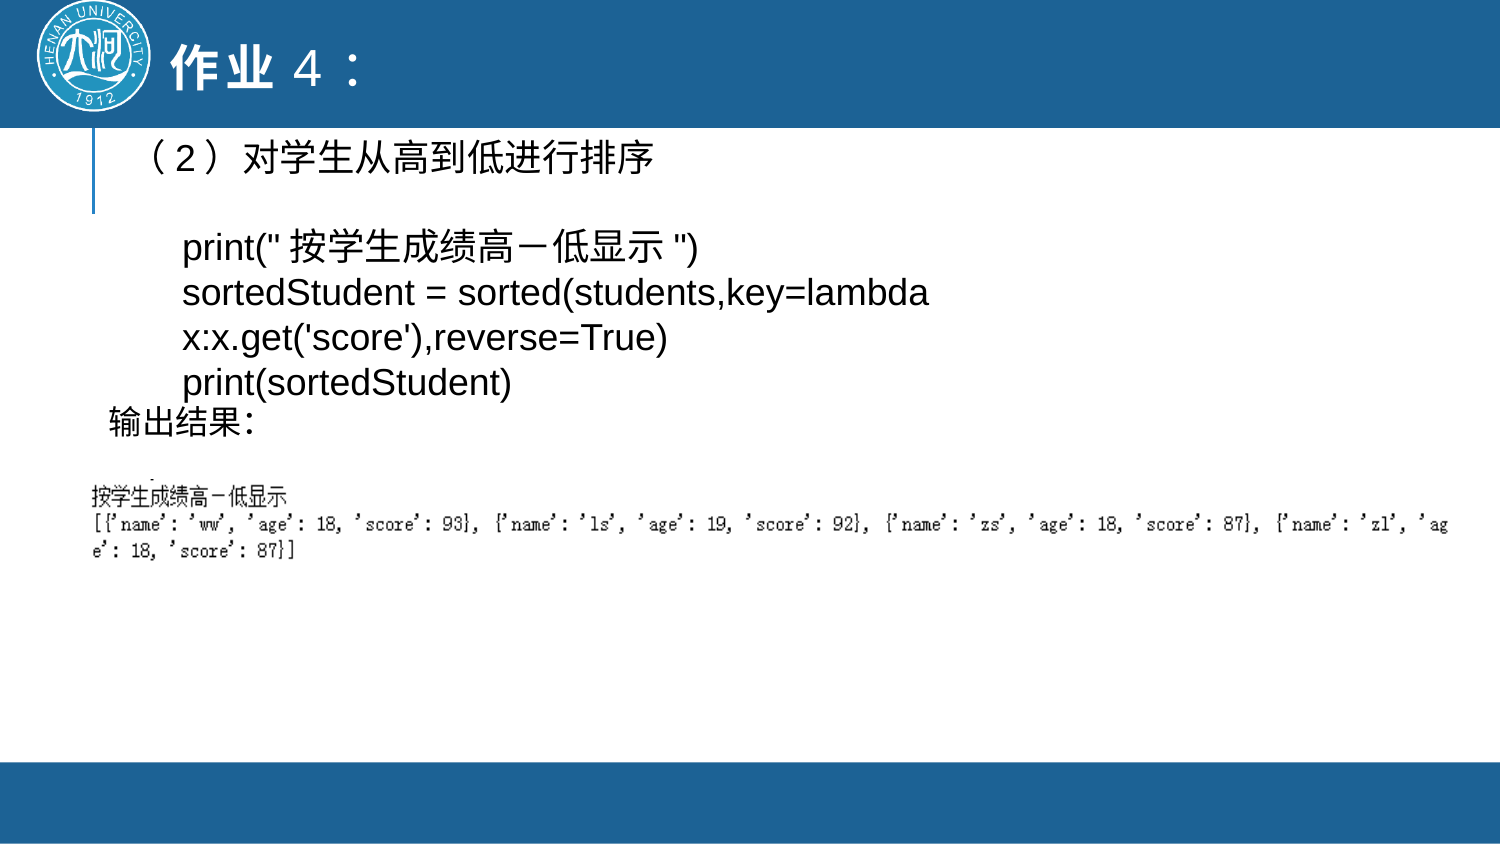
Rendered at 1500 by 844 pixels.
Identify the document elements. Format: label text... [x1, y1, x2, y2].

text_box （2）对学生从高到低进行排序 [113, 126, 670, 232]
text_box 作业4： [154, 29, 406, 104]
text_box 输出结果： [94, 394, 291, 449]
picture [69, 479, 1471, 568]
text_box print("按学生成绩高－低显示") sortedStudent = sorted(students,key=lambda x:x.get('score'),reverse=True) print(sortedStudent) [167, 215, 1428, 411]
